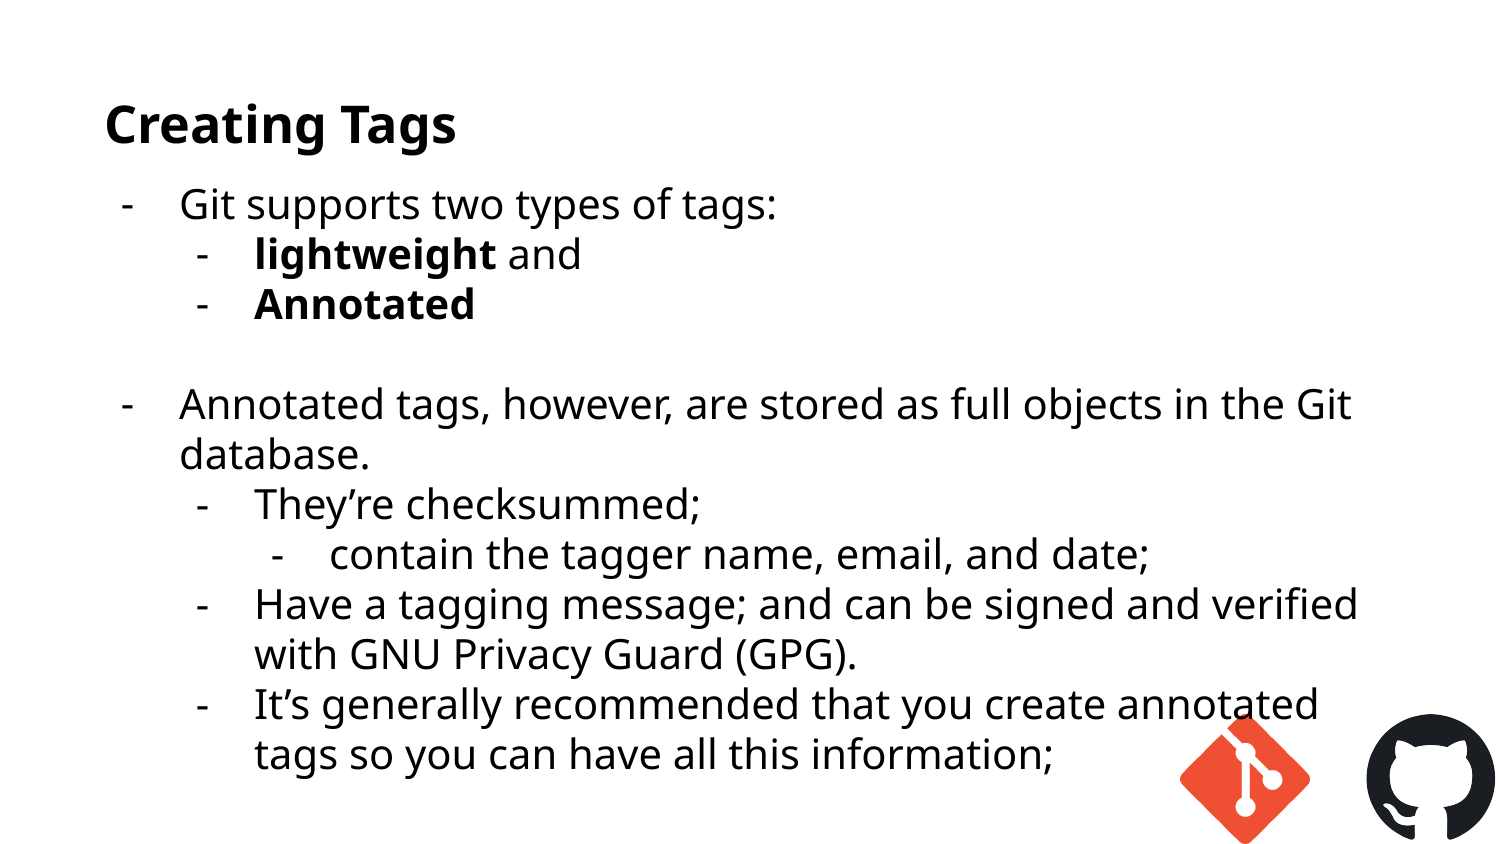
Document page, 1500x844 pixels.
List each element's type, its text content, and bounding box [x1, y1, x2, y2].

picture [1180, 714, 1311, 844]
picture [1363, 714, 1500, 844]
text_box Git supports two types of tags: lightweight and Annotated Annotated tags, however, are stored as full objects in the Git database. They’re checksummed; contain the tagger name, email, and date; Have a tagging message; and can be signed and verified with GNU Privacy Guard (GPG). It’s generally recommended that you create annotated tags so you can have all this information; [89, 175, 1425, 780]
text_box Creating Tags [89, 76, 1425, 175]
